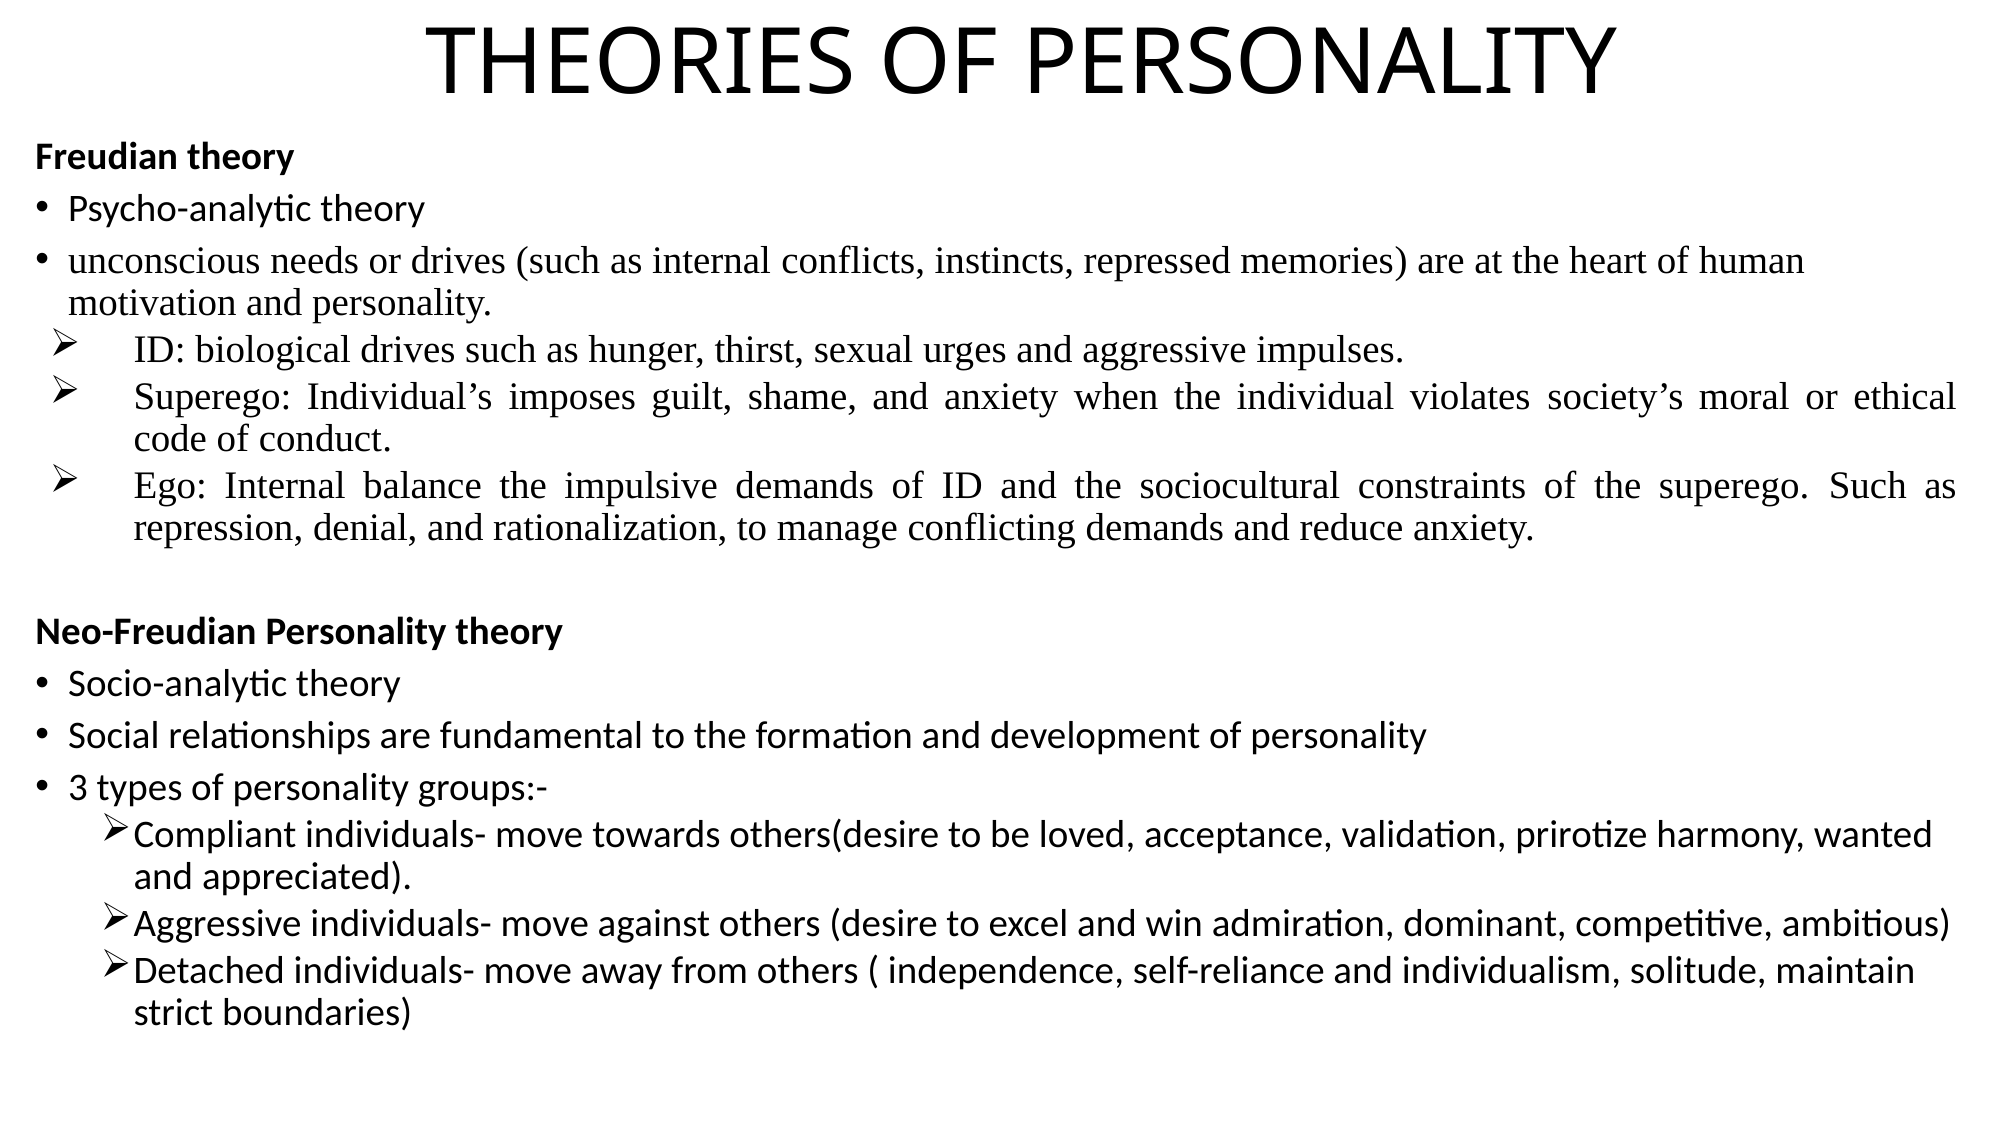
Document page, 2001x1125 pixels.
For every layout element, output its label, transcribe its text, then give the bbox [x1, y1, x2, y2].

list Freudian theory Psycho-analytic theory unconscious needs or drives (such as internal conflicts, instincts, repressed memories) are at the heart of human motivation and personality. ID: biological drives such as hunger, thirst, sexual urges and aggressive impulses. Superego: Individual’s imposes guilt, shame, and anxiety when the individual violates society’s moral or ethical code of conduct. Ego: Internal balance the impulsive demands of ID and the sociocultural constraints of the superego. Such as repression, denial, and rationalization, to manage conflicting demands and reduce anxiety. Neo-Freudian Personality theory Socio-analytic theory Social relationships are fundamental to the formation and development of personality 3 types of personality groups:- Compliant individuals- move towards others(desire to be loved, acceptance, validation, prirotize harmony, wanted and appreciated). Aggressive individuals- move against others (desire to excel and win admiration, dominant, competitive, ambitious) Detached individuals- move away from others ( independence, self-reliance and individualism, solitude, maintain strict boundaries) [20, 127, 1972, 1104]
text_box THEORIES OF PERSONALITY [159, 0, 1885, 128]
